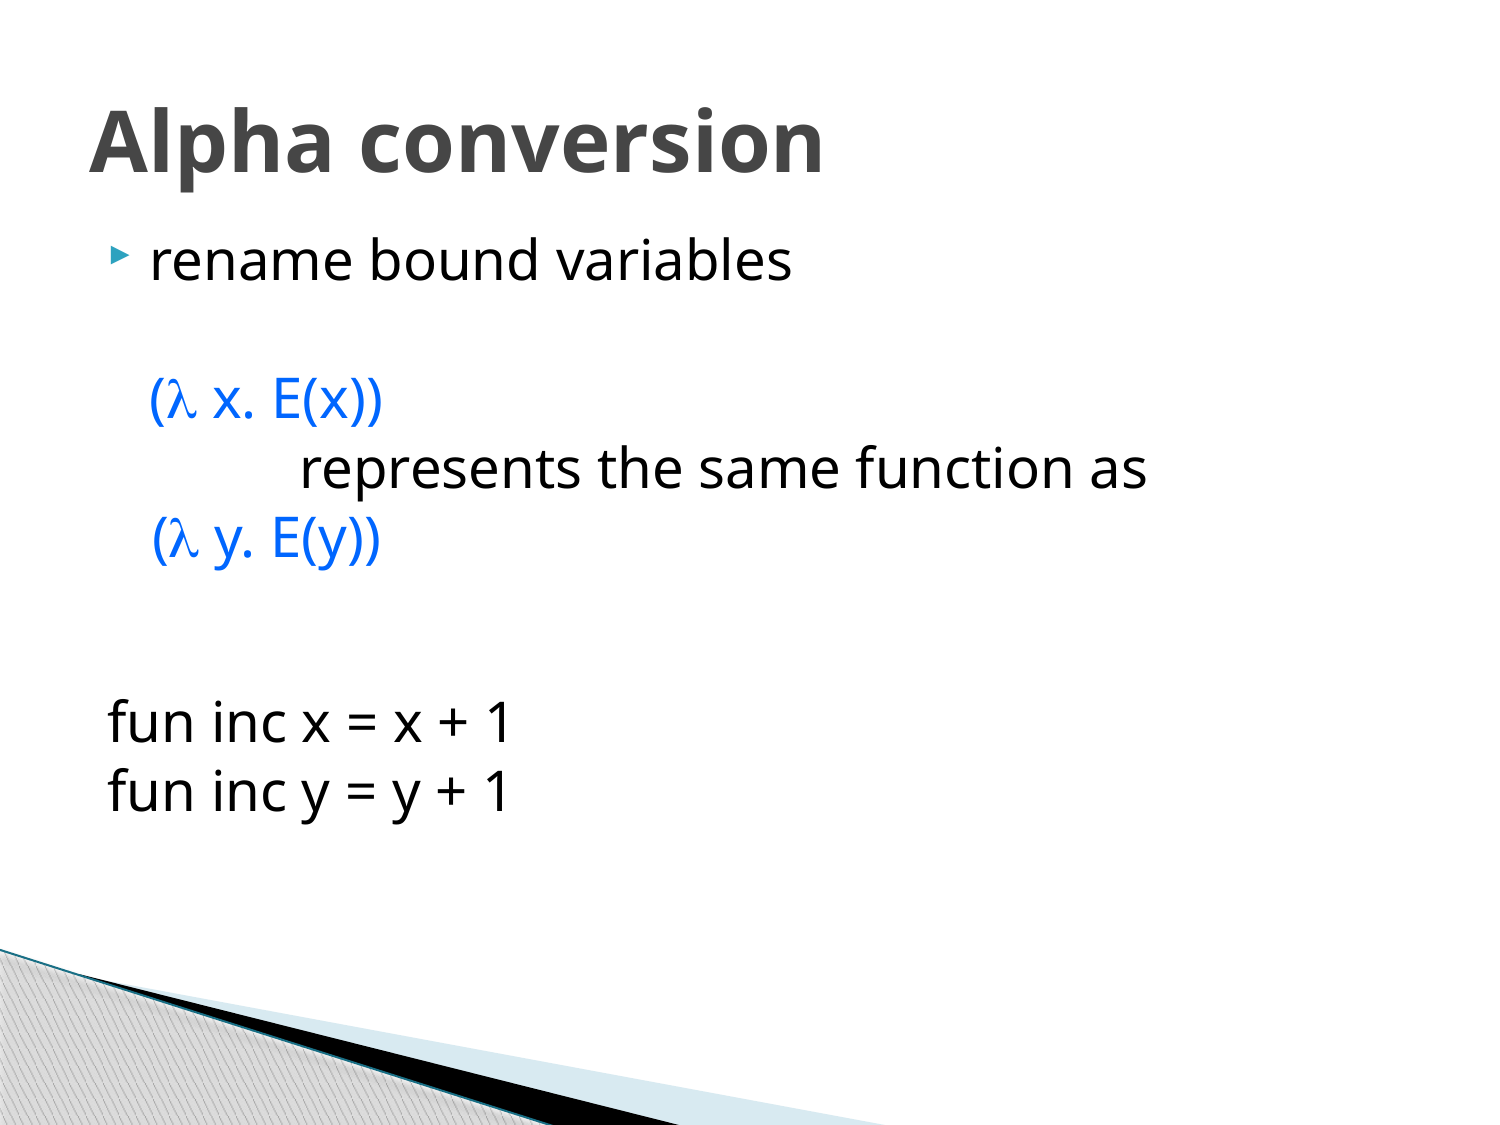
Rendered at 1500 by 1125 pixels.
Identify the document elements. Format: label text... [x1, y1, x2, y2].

list rename bound variables ( x. E(x)) represents the same function as ( y. E(y)) fun inc x = x + 1 fun inc y = y + 1 [75, 233, 1425, 1005]
title Alpha conversion [75, 45, 1425, 233]
